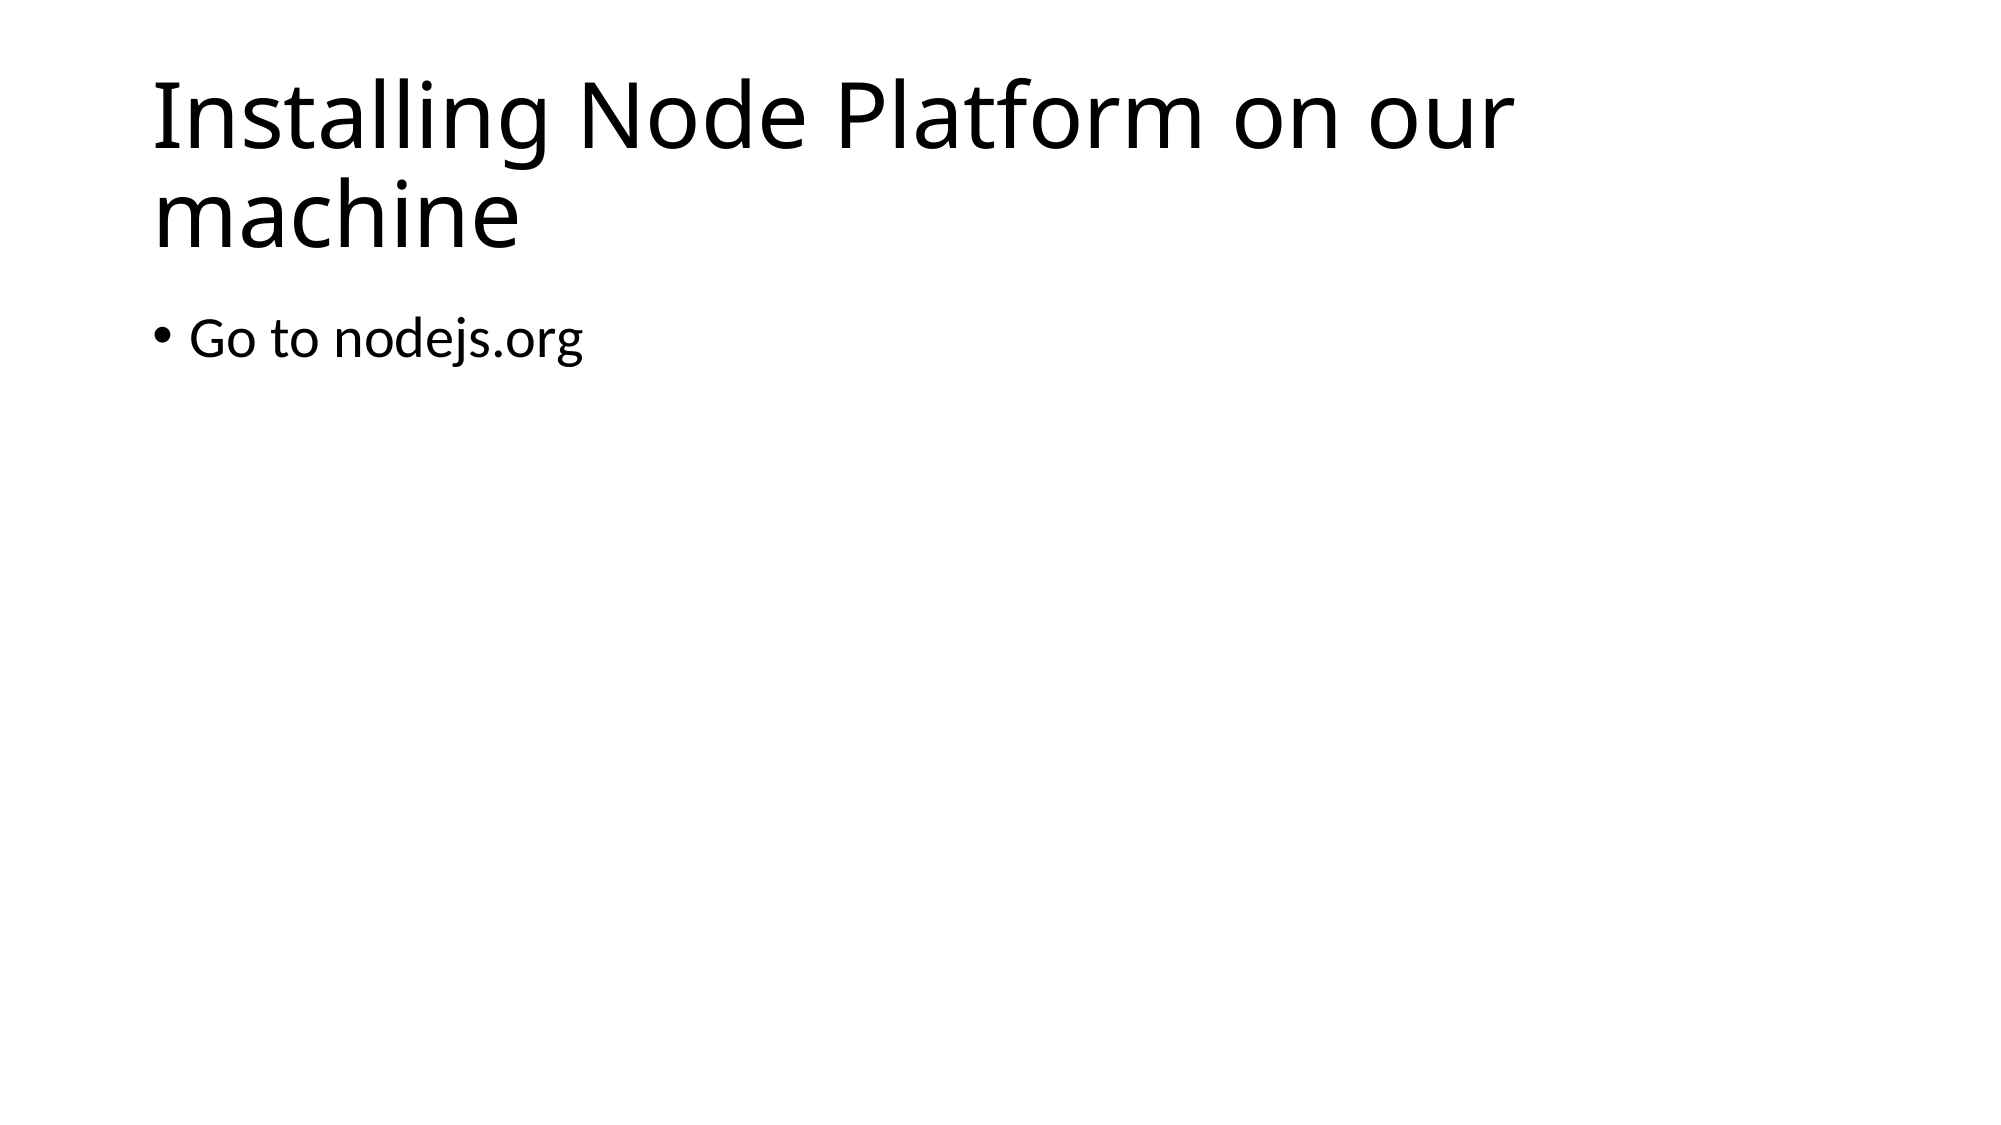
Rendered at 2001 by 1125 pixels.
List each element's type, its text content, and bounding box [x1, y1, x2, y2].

list Go to nodejs.org [137, 299, 1863, 1014]
title Installing Node Platform on our machine [137, 59, 1863, 278]
